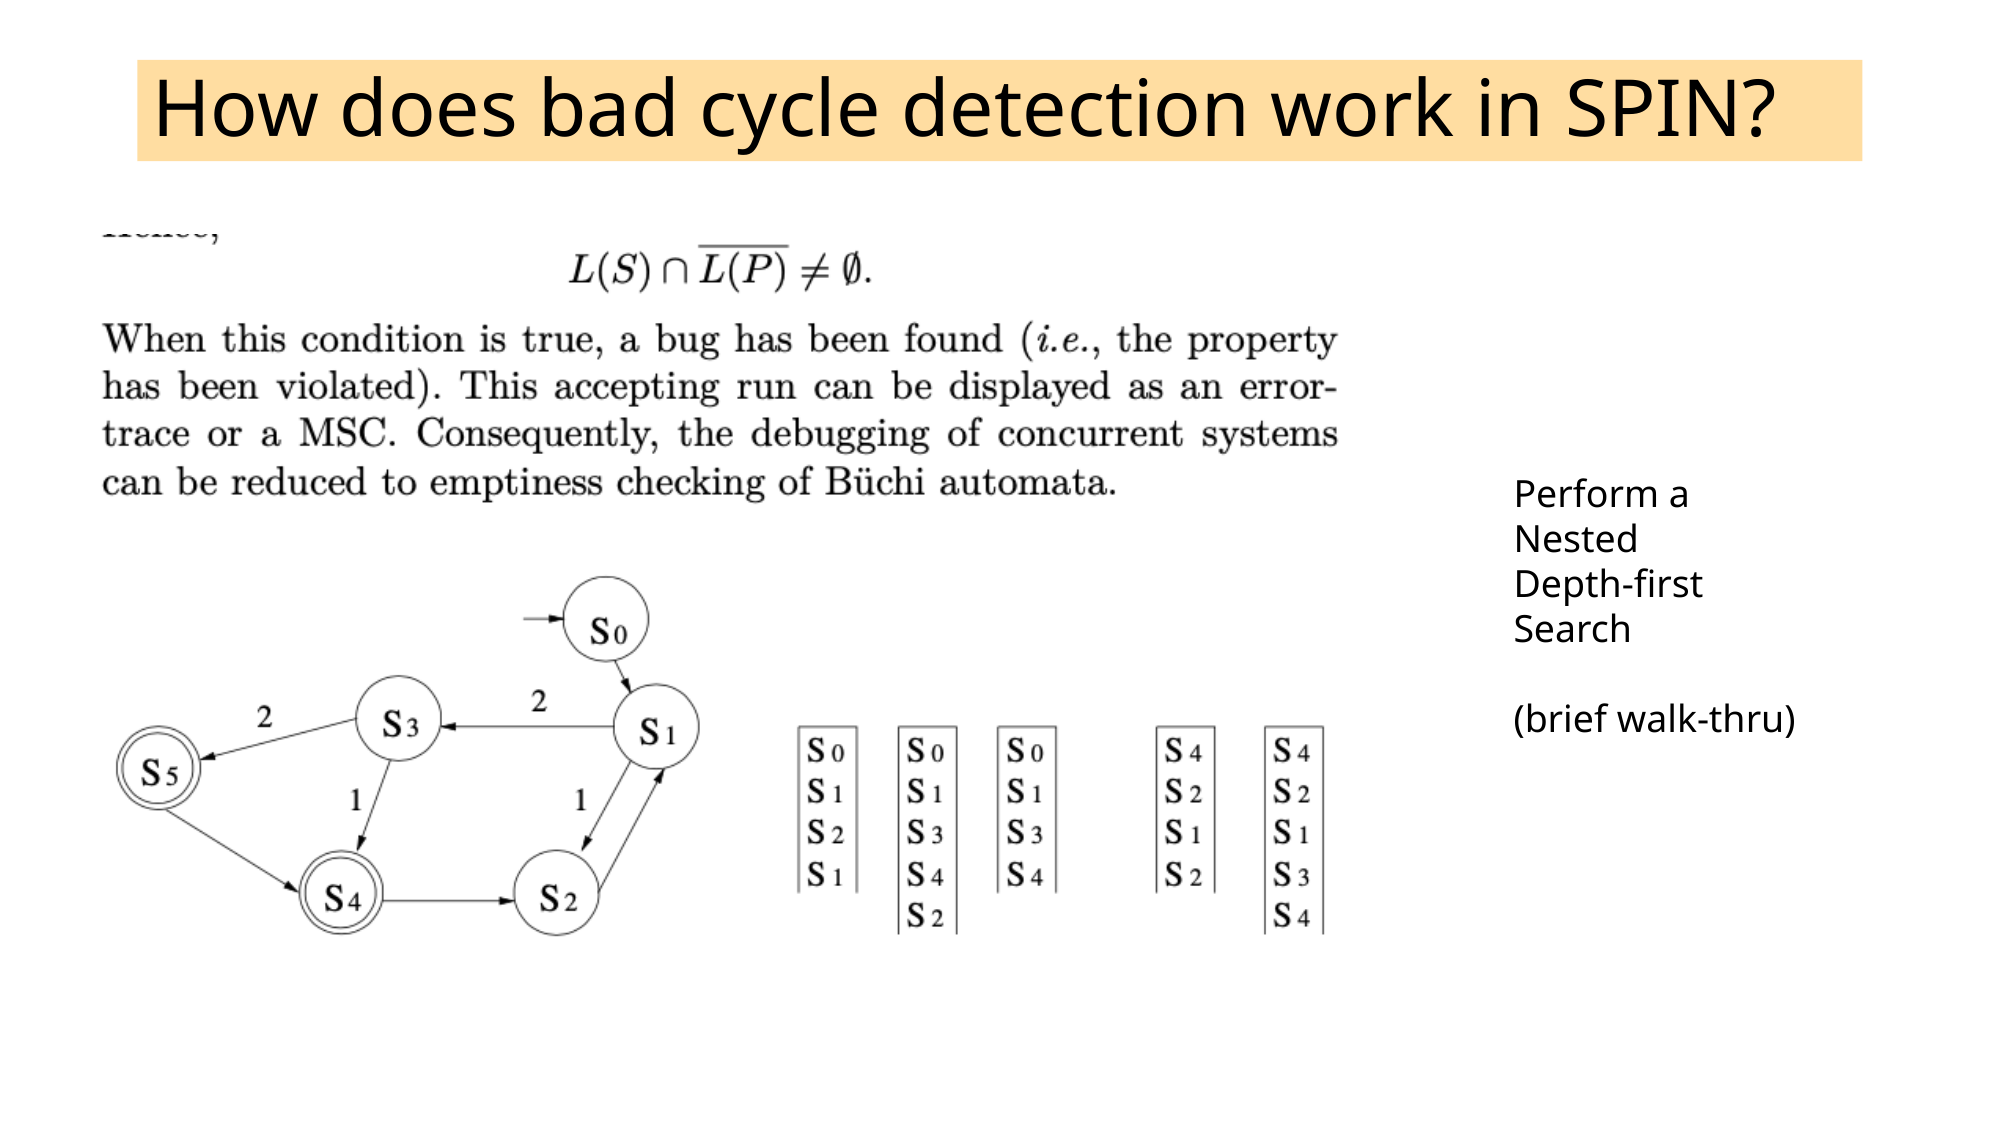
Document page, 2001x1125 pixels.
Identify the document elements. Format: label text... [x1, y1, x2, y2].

title How does bad cycle detection work in SPIN? [137, 59, 1863, 162]
picture [63, 234, 1362, 953]
text_box Perform a Nested Depth-first Search (brief walk-thru) [1498, 462, 1812, 747]
